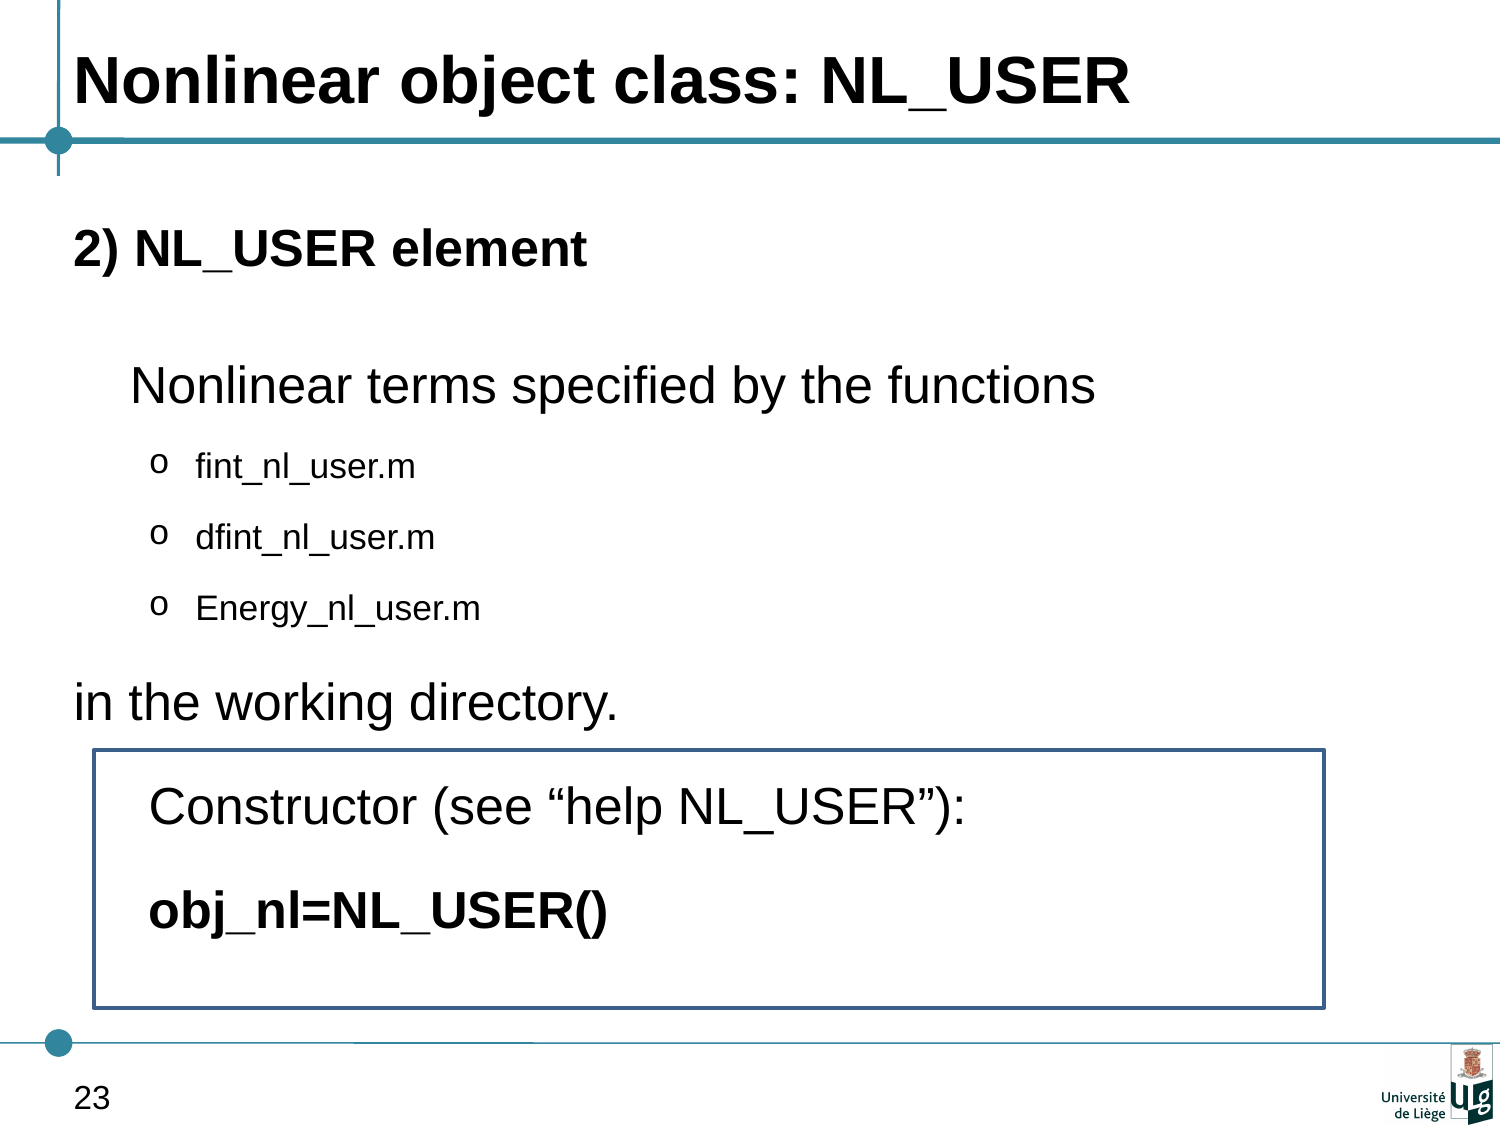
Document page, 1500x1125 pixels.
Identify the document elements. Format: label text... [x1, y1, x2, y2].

slide_number 23 [58, 1078, 153, 1115]
picture [1382, 1044, 1493, 1125]
title Nonlinear object class: NL_USER [58, 23, 1500, 131]
list 2) NL_USER element Nonlinear terms specified by the functions fint_nl_user.m dfint_nl_user.m Energy_nl_user.m in the working directory. Constructor (see “help NL_USER”): obj_nl=NL_USER() [58, 175, 1500, 1005]
text_box [92, 748, 1326, 1010]
